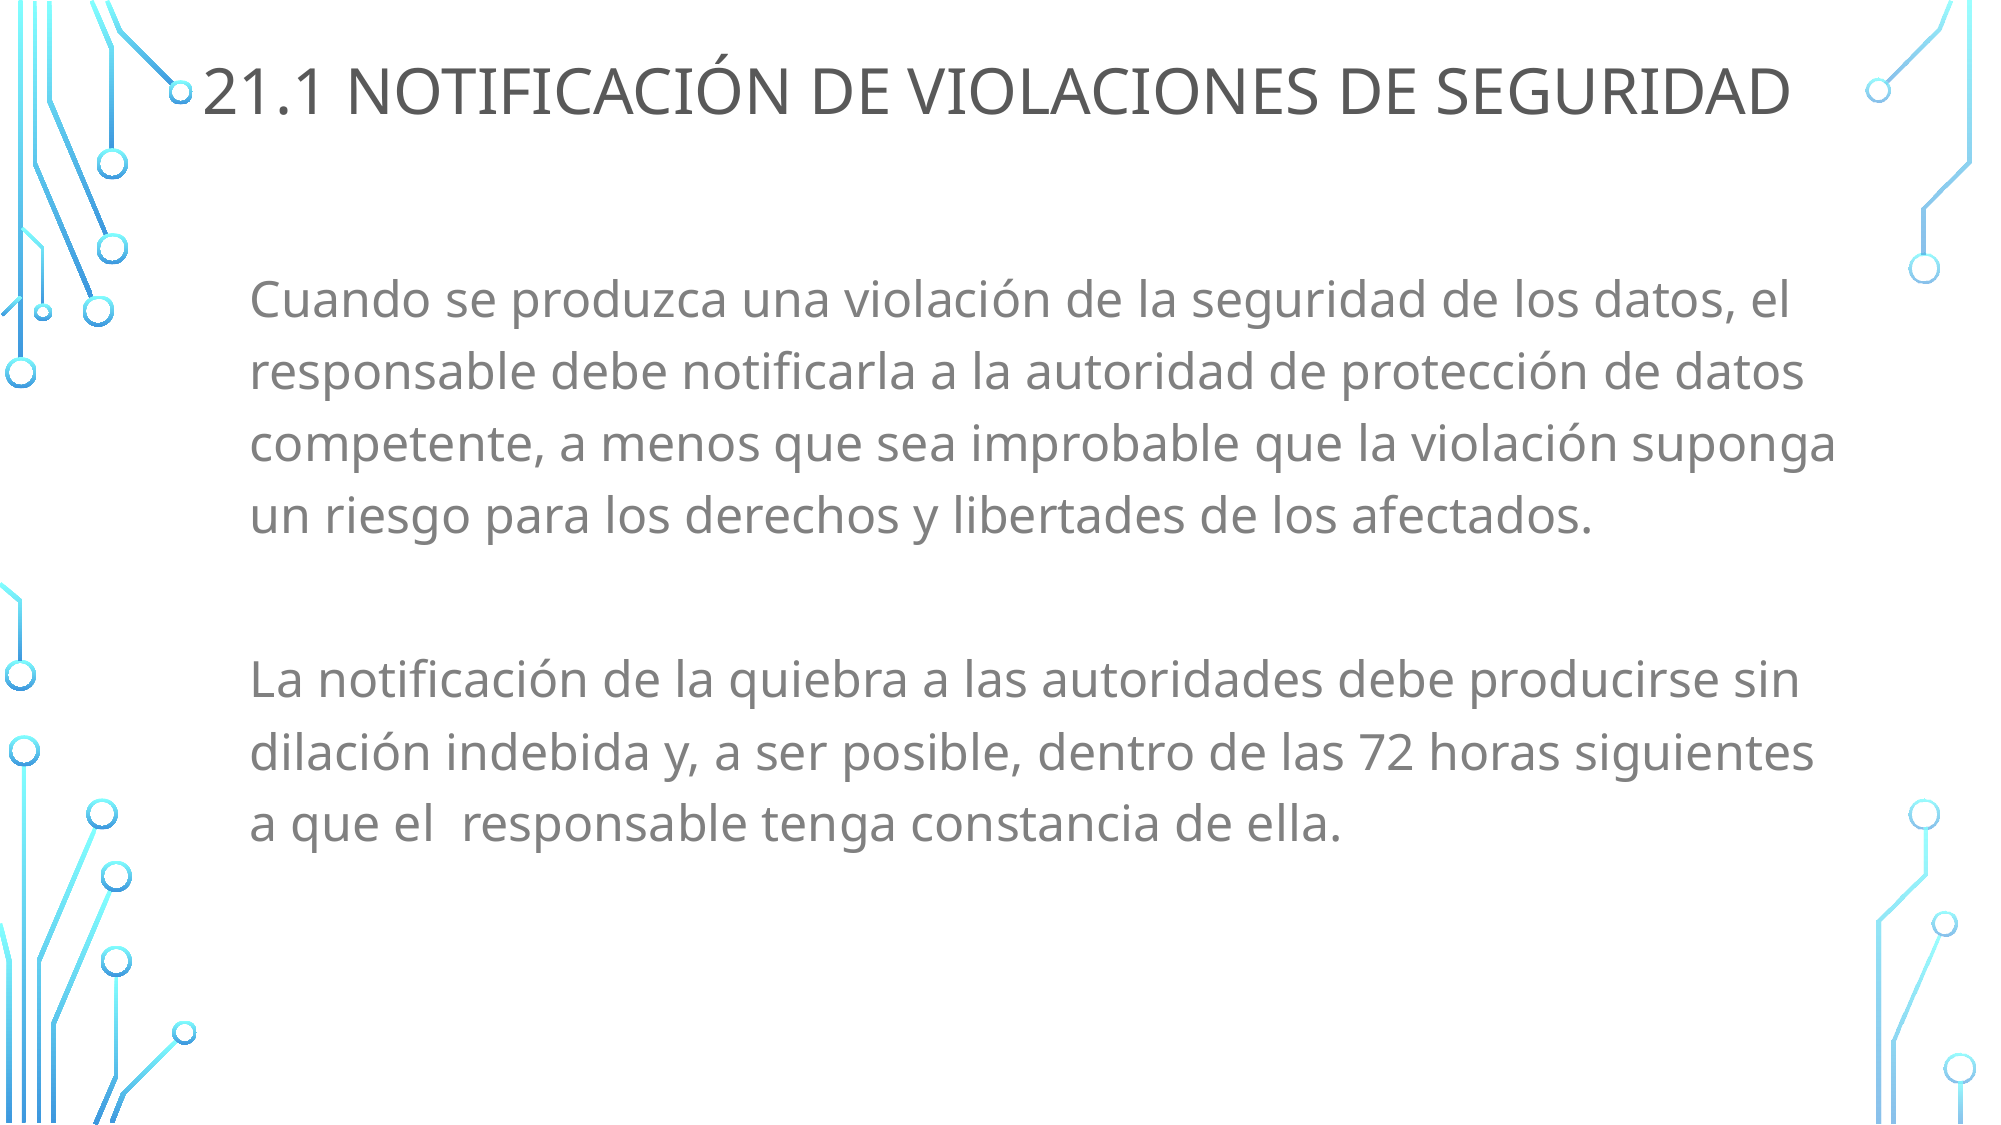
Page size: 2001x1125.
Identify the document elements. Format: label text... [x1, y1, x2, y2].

list Cuando se produzca una violación de la seguridad de los datos, el responsable debe notificarla a la autoridad de protección de datos competente, a menos que sea improbable que la violación suponga un riesgo para los derechos y libertades de los afectados. La notificación de la quiebra a las autoridades debe producirse sin dilación indebida y, a ser posible, dentro de las 72 horas siguientes a que el responsable tenga constancia de ella. [159, 187, 1863, 1082]
title 21.1 notificación de Violaciones de seguridad [187, 43, 1813, 144]
